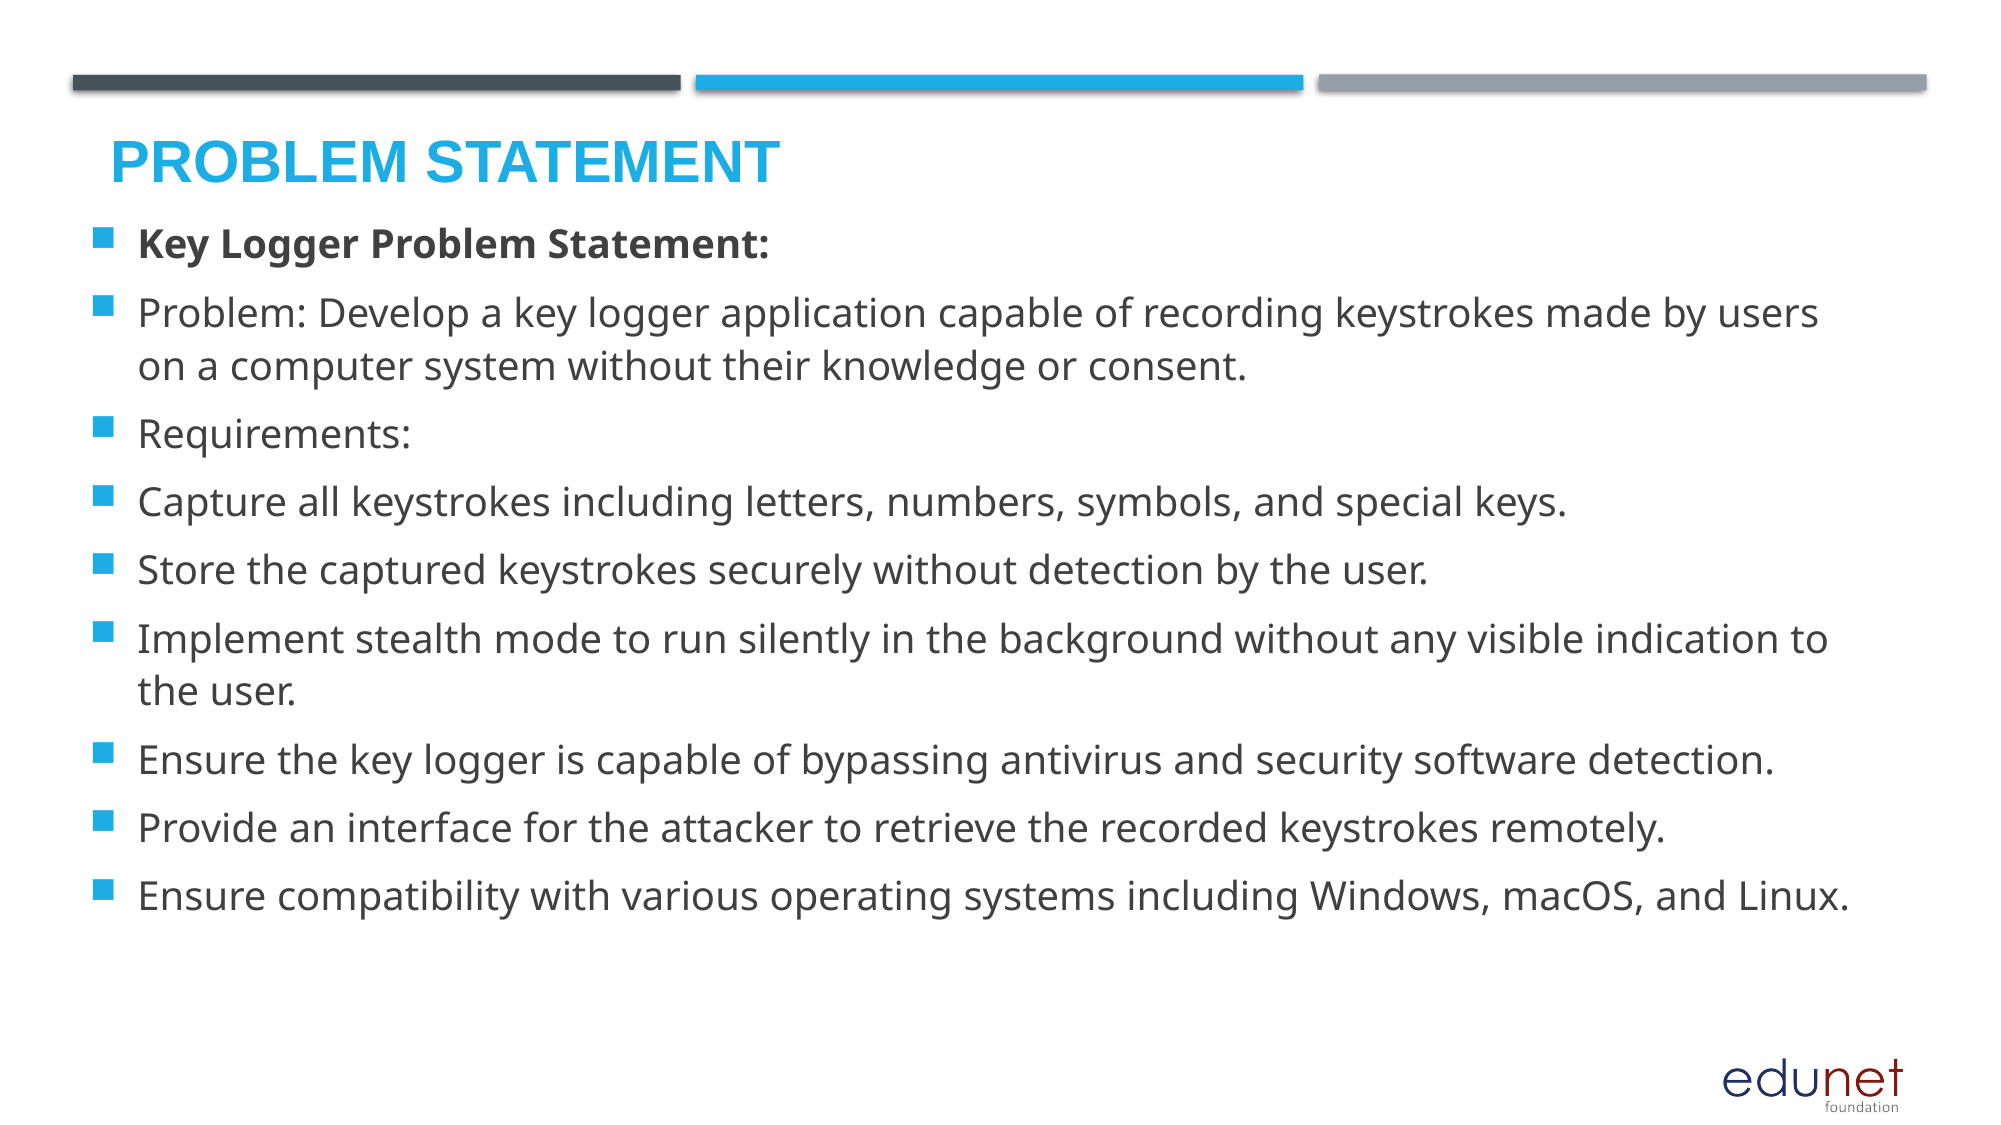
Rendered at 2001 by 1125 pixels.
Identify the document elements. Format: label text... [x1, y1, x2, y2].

list Key Logger Problem Statement: Problem: Develop a key logger application capable of recording keystrokes made by users on a computer system without their knowledge or consent. Requirements: Capture all keystrokes including letters, numbers, symbols, and special keys. Store the captured keystrokes securely without detection by the user. Implement stealth mode to run silently in the background without any visible indication to the user. Ensure the key logger is capable of bypassing antivirus and security software detection. Provide an interface for the attacker to retrieve the recorded keystrokes remotely. Ensure compatibility with various operating systems including Windows, macOS, and Linux. [74, 203, 1884, 970]
title Problem Statement [95, 115, 1905, 203]
picture [1719, 1056, 1905, 1116]
